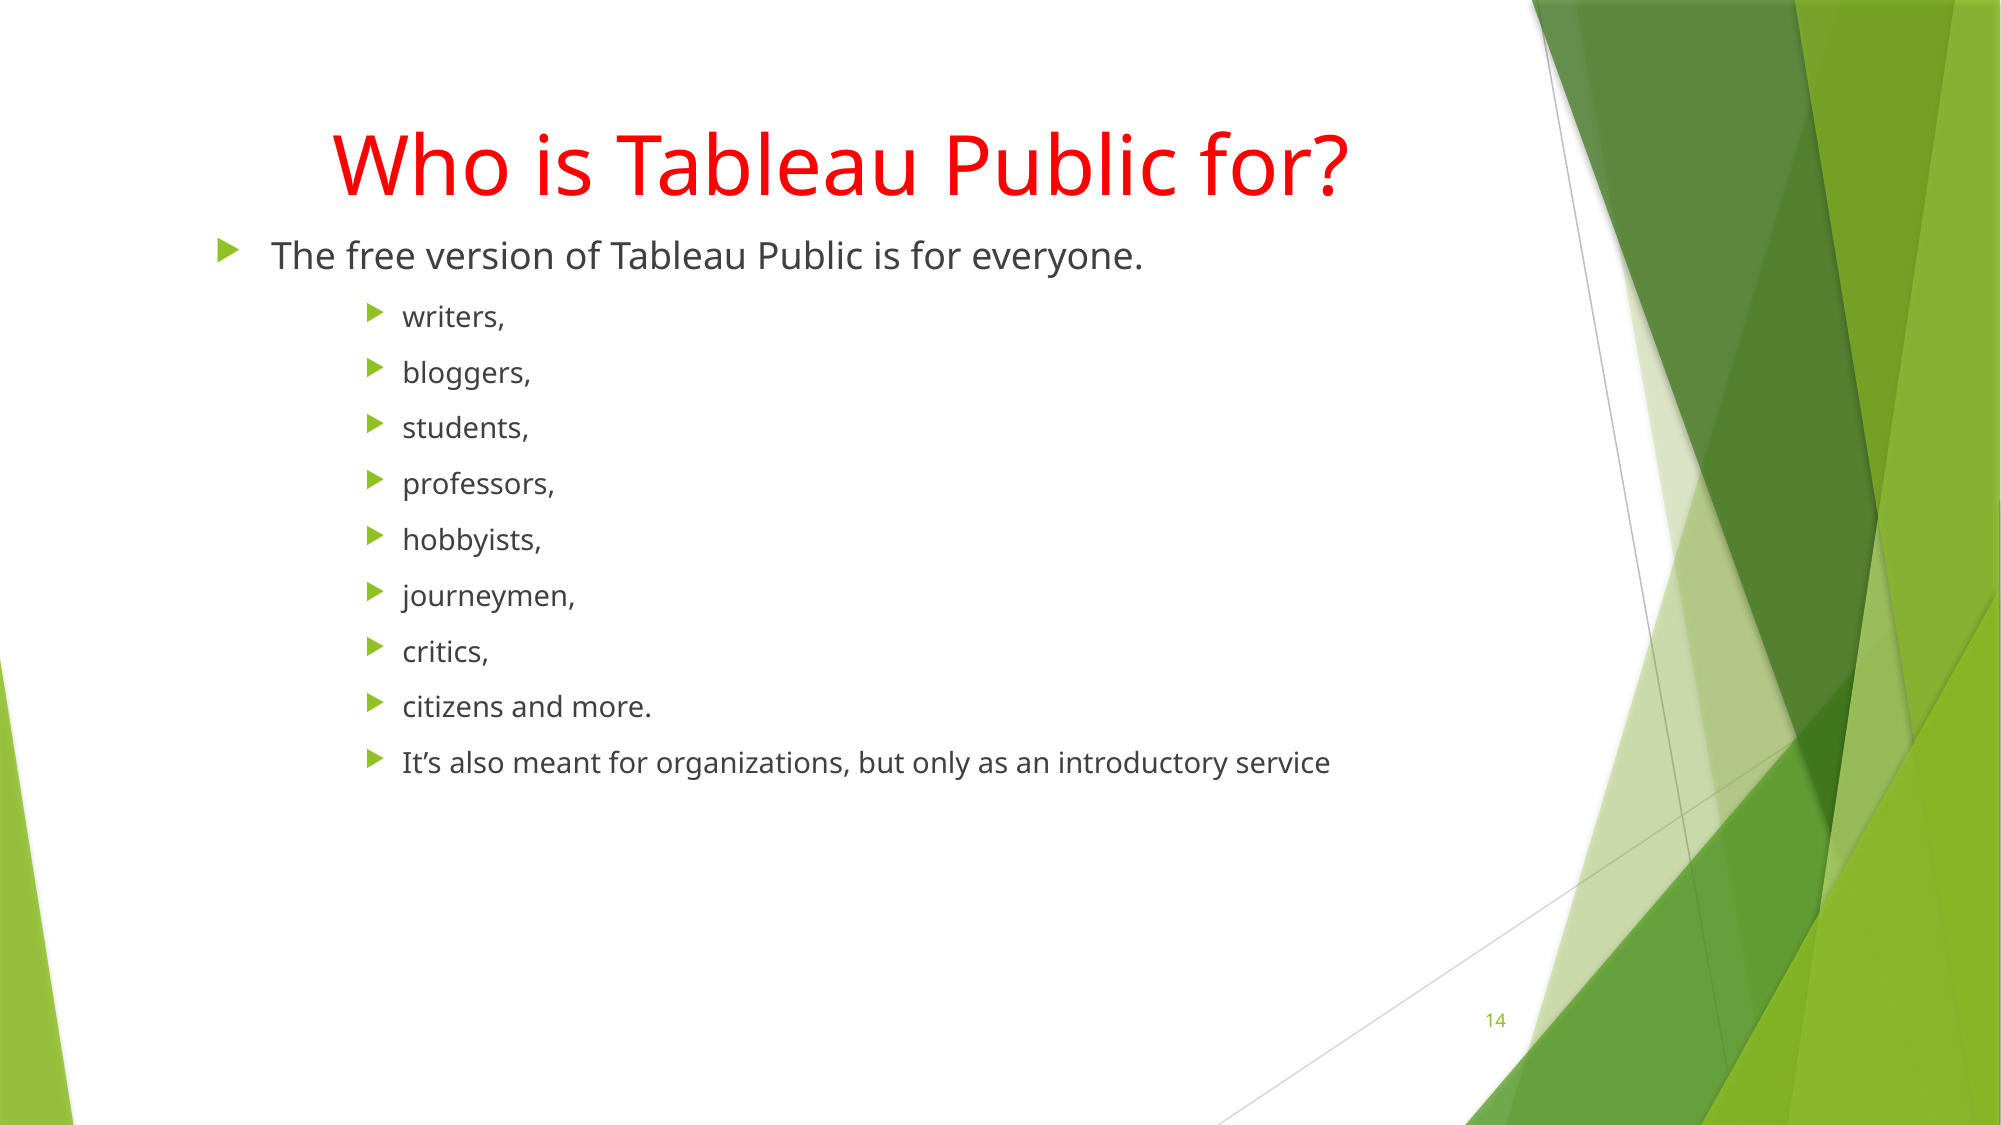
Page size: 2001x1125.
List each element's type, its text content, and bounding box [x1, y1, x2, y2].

text_box The free version of Tableau Public is for everyone. writers, bloggers, students, professors, hobbyists, journeymen, critics, citizens and more. It’s also meant for organizations, but only as an introductory service [199, 224, 1760, 903]
title Who is Tableau Public for? [317, 104, 1780, 225]
slide_number 14 [1409, 991, 1522, 1051]
